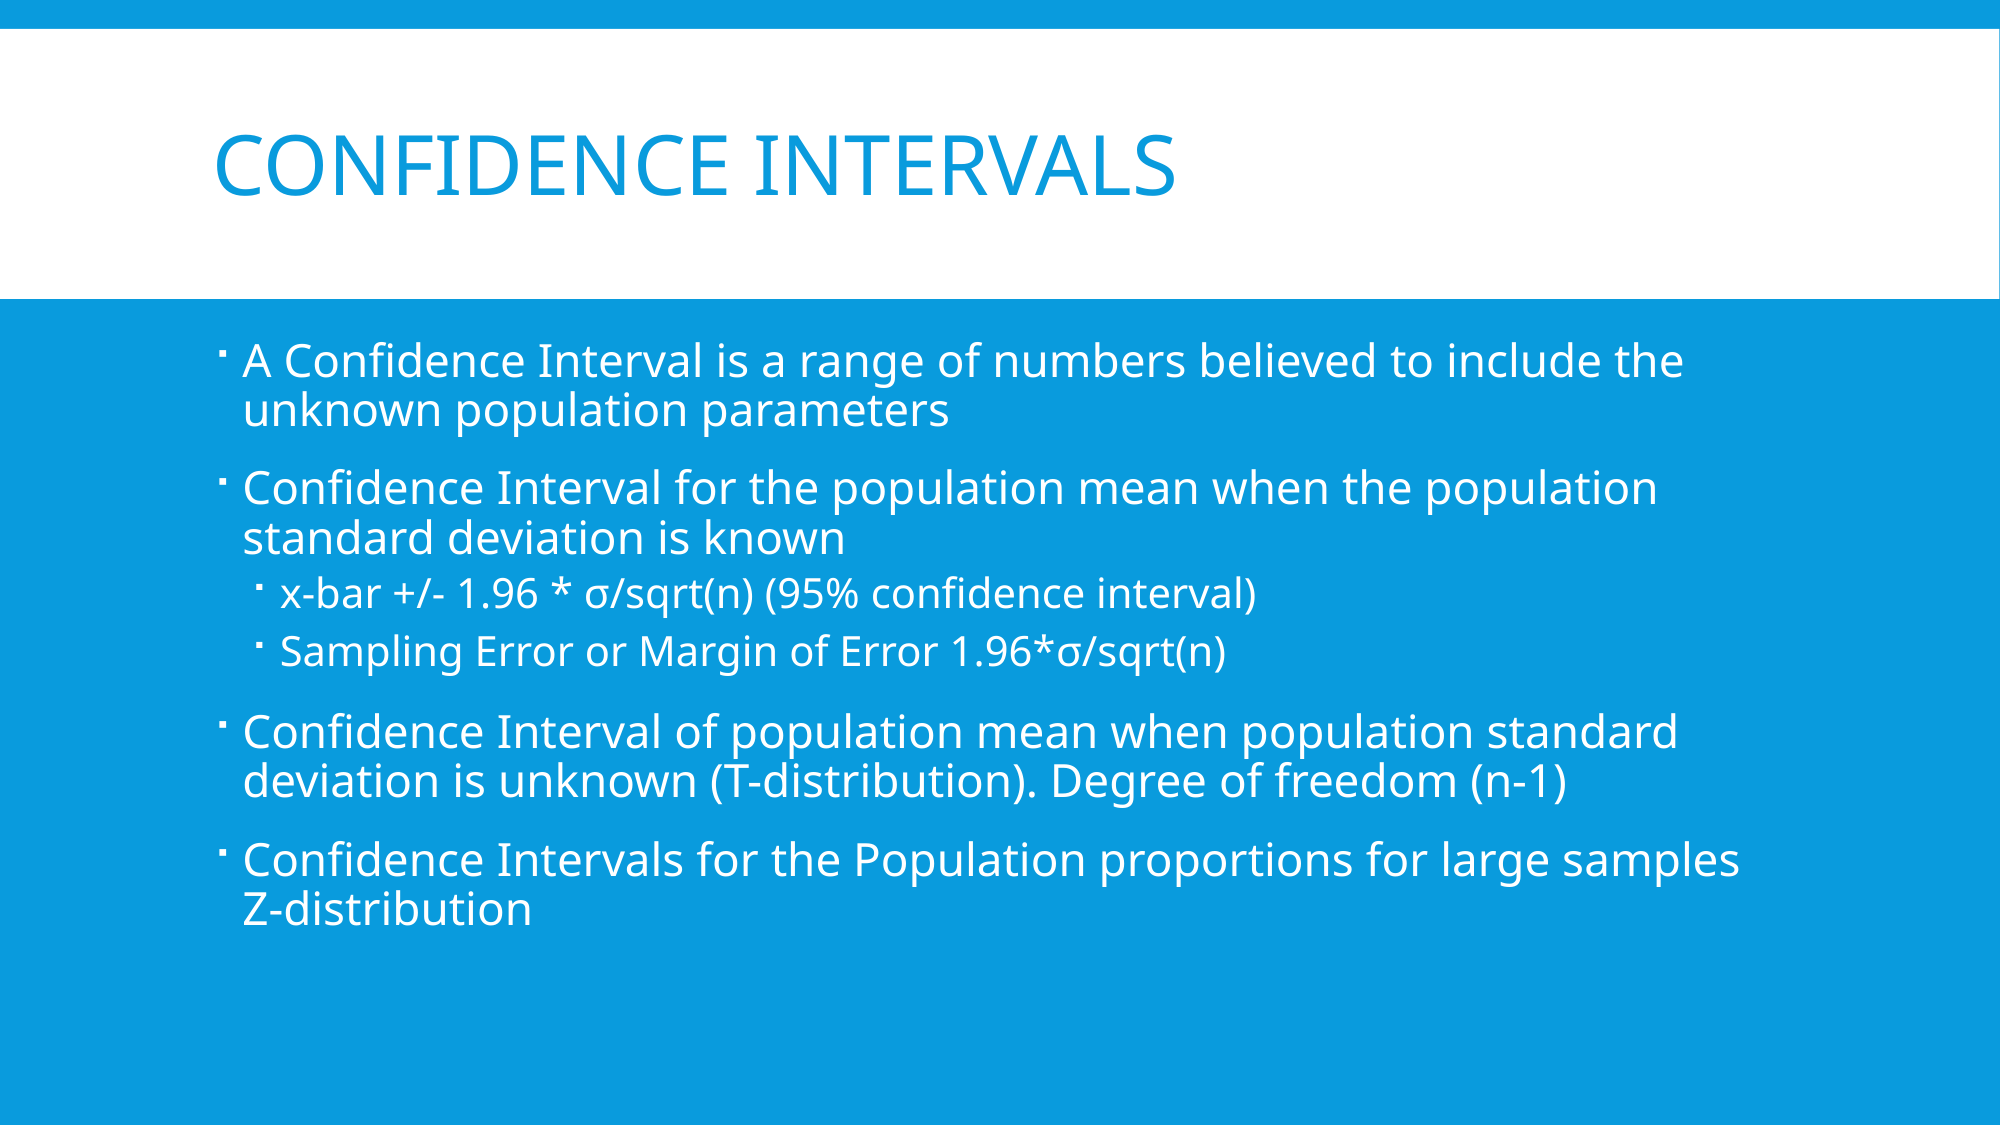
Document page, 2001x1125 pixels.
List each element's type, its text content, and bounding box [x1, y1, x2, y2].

title Confidence INTERVALS [197, 46, 1803, 295]
list A Confidence Interval is a range of numbers believed to include the unknown population parameters Confidence Interval for the population mean when the population standard deviation is known x-bar +/- 1.96 * σ/sqrt(n) (95% confidence interval) Sampling Error or Margin of Error 1.96*σ/sqrt(n) Confidence Interval of population mean when population standard deviation is unknown (T-distribution). Degree of freedom (n-1) Confidence Intervals for the Population proportions for large samples Z-distribution [197, 329, 1803, 1020]
